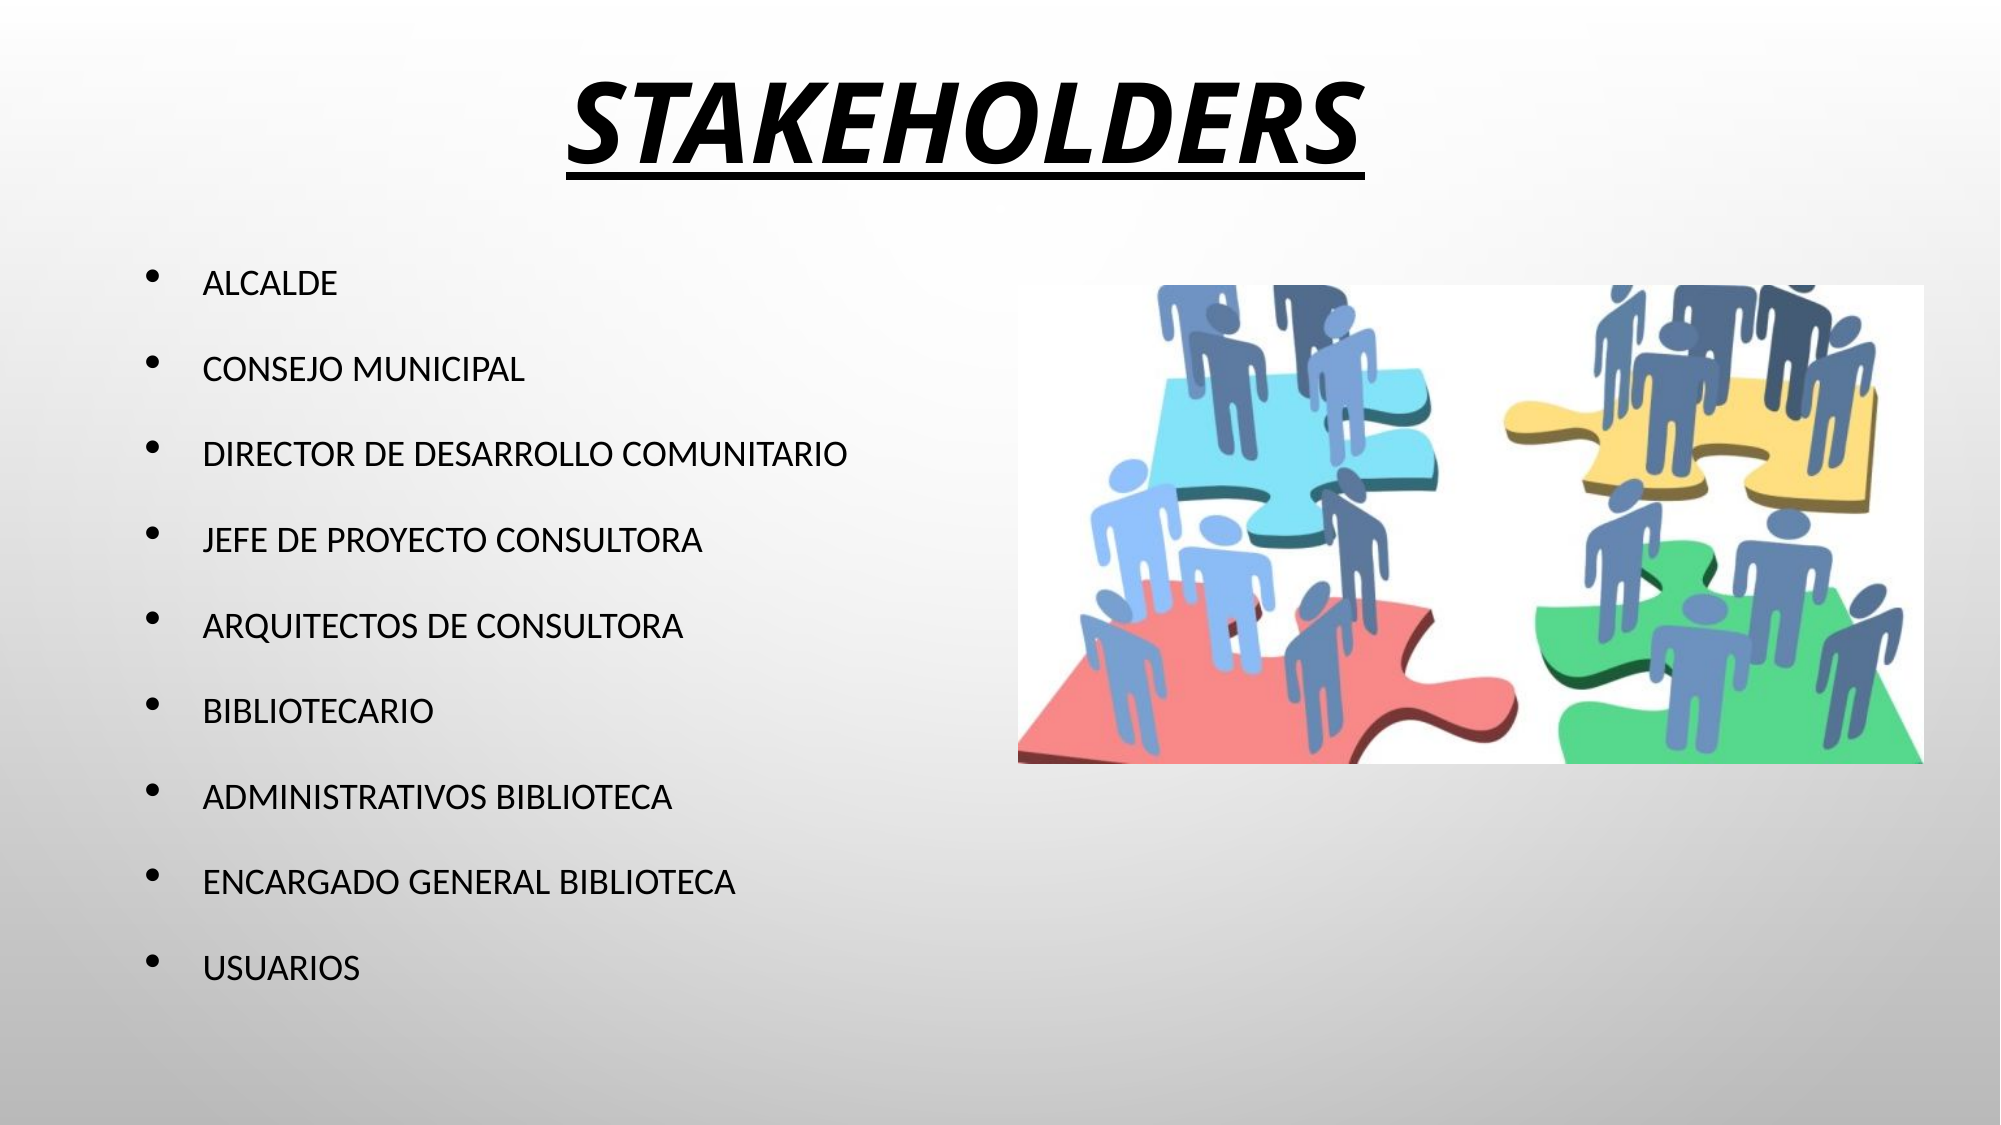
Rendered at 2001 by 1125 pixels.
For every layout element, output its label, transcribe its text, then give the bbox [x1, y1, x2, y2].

title STAKEHOLDERS [115, 40, 1816, 214]
picture [0, 0, 2000, 1125]
list ALCALDE CONSEJO MUNICIPAL DIRECTOR DE DESARROLLO COMUNITARIO JEFE DE PROYECTO CONSULTORA ARQUITECTOS DE CONSULTORA BIBLIOTECARIO ADMINISTRATIVOS BIBLIOTECA ENCARGADO GENERAL biblioteca usuarios [131, 247, 1832, 1085]
